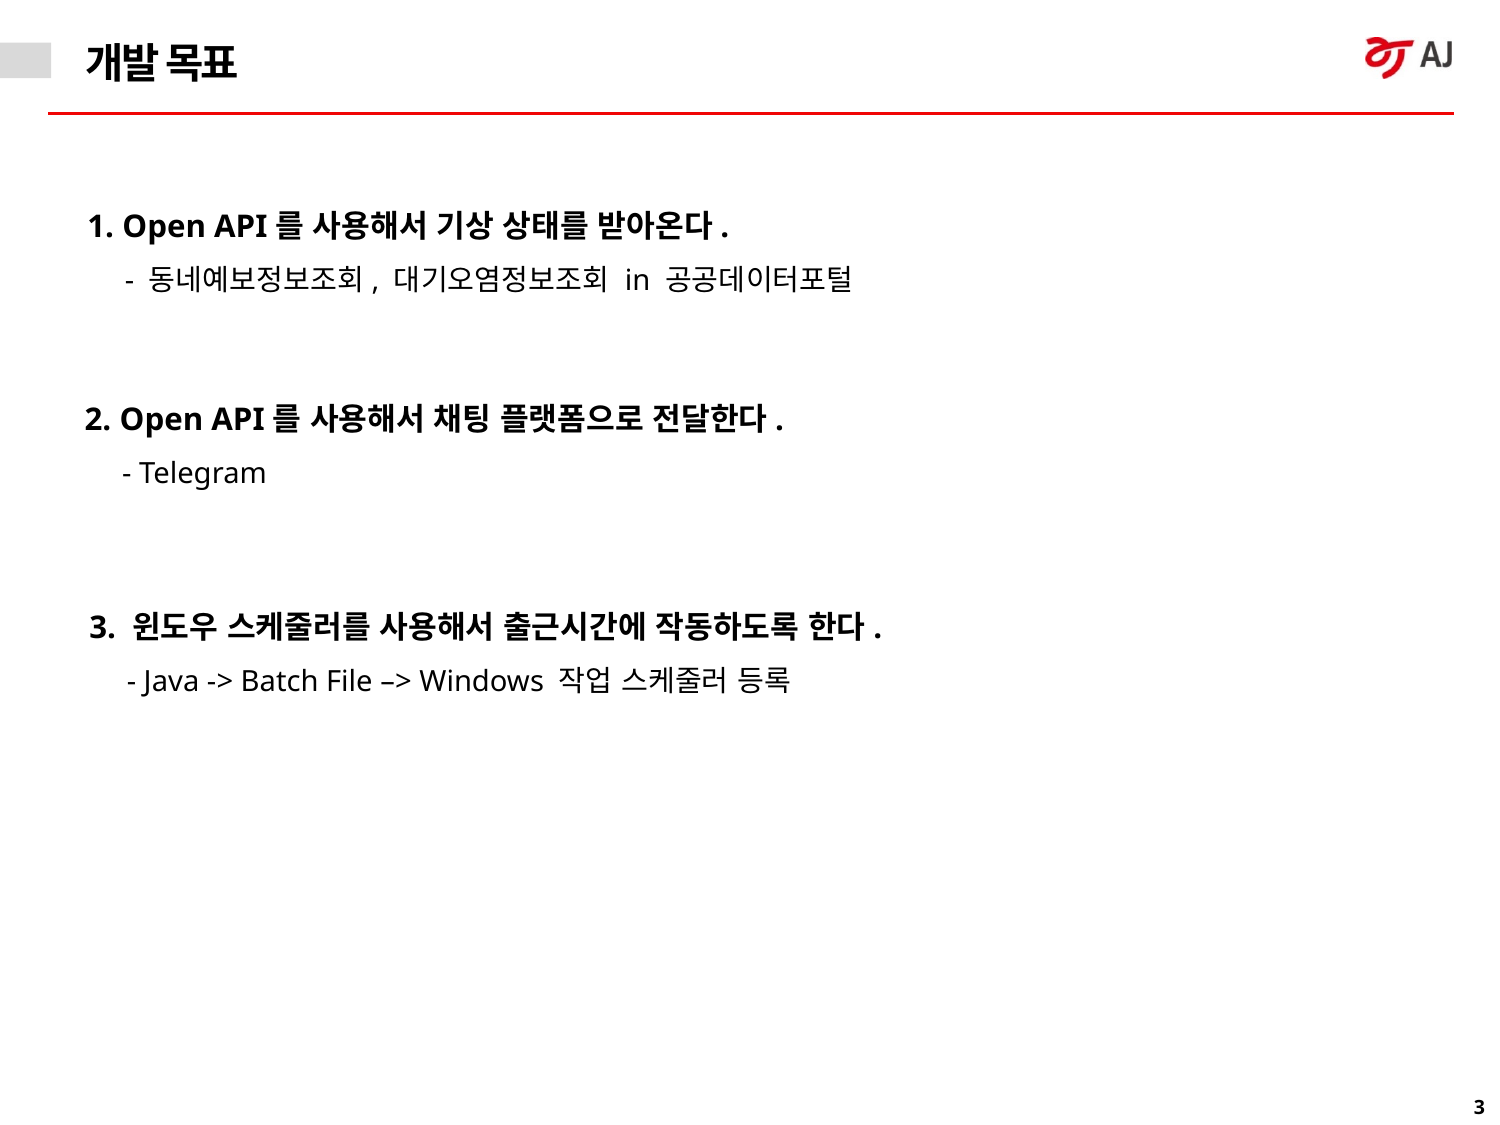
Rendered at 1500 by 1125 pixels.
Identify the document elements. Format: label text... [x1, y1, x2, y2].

picture [1365, 37, 1452, 79]
slide_number 2 [1426, 1094, 1500, 1122]
text_box 2. Open API를 사용해서 채팅 플랫폼으로 전달한다. - Telegram [71, 374, 1424, 496]
text_box 3. 윈도우 스케줄러를 사용해서 출근시간에 작동하도록 한다. - Java -> Batch File –> Windows 작업 스케줄러 등록 [76, 582, 1429, 704]
text_box 개발 목표 [51, 30, 845, 93]
text_box 1. Open API를 사용해서 기상 상태를 받아온다. - 동네예보정보조회, 대기오염정보조회 in 공공데이터포털 [74, 180, 1426, 303]
